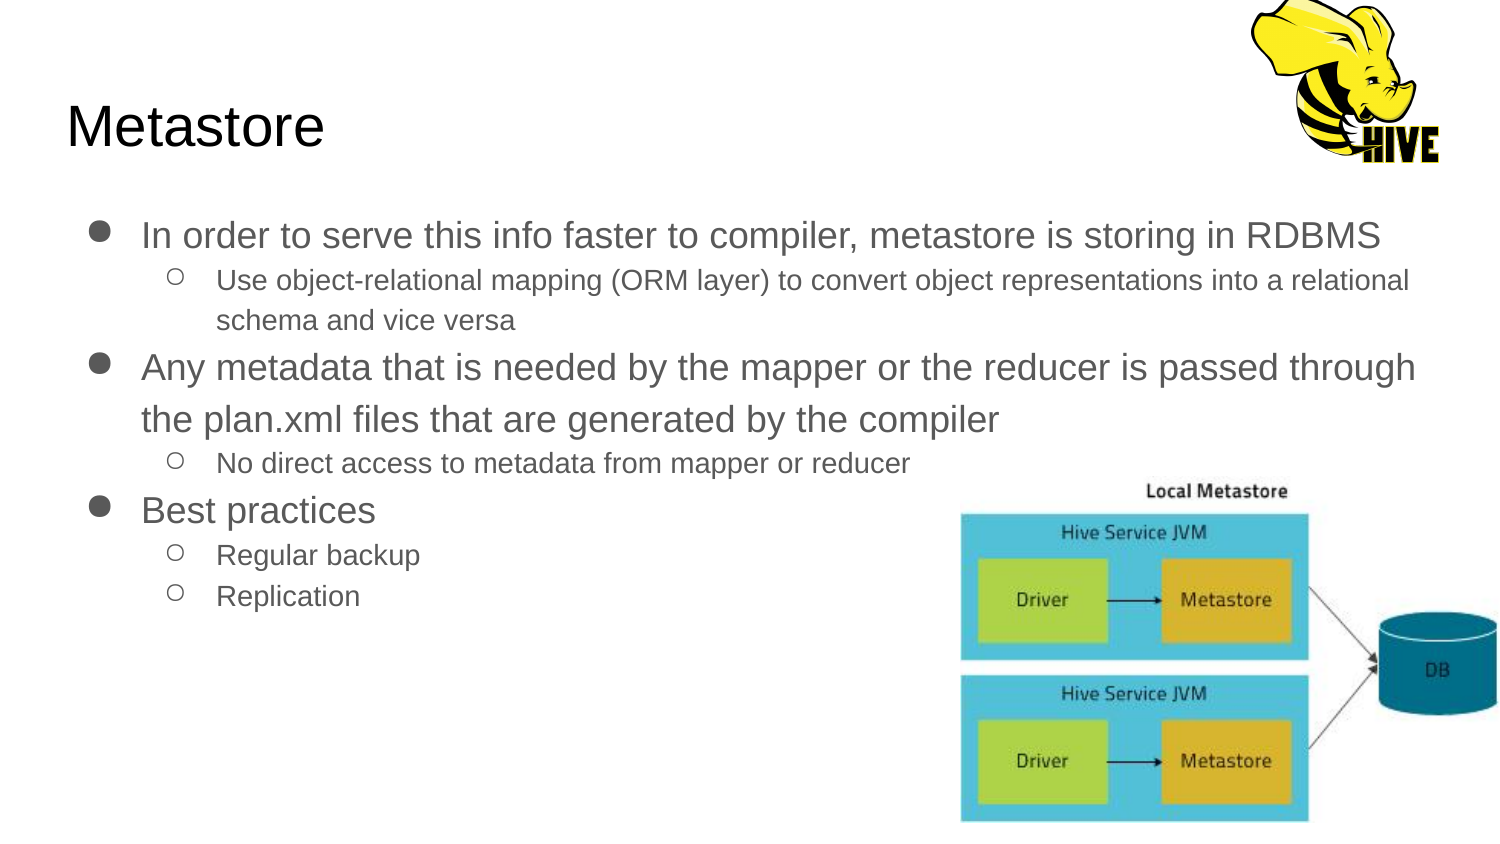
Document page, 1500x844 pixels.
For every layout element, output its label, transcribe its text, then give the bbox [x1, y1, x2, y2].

picture [960, 476, 1500, 823]
title Metastore [51, 72, 1248, 167]
picture [1251, 0, 1439, 163]
list In order to serve this info faster to compiler, metastore is storing in RDBMS Use object-relational mapping (ORM layer) to convert object representations into a relational schema and vice versa Any metadata that is needed by the mapper or the reducer is passed through the plan.xml files that are generated by the compiler No direct access to metadata from mapper or reducer Best practices Regular backup Replication [51, 189, 1449, 750]
title Metastore [1441, 72, 1449, 167]
